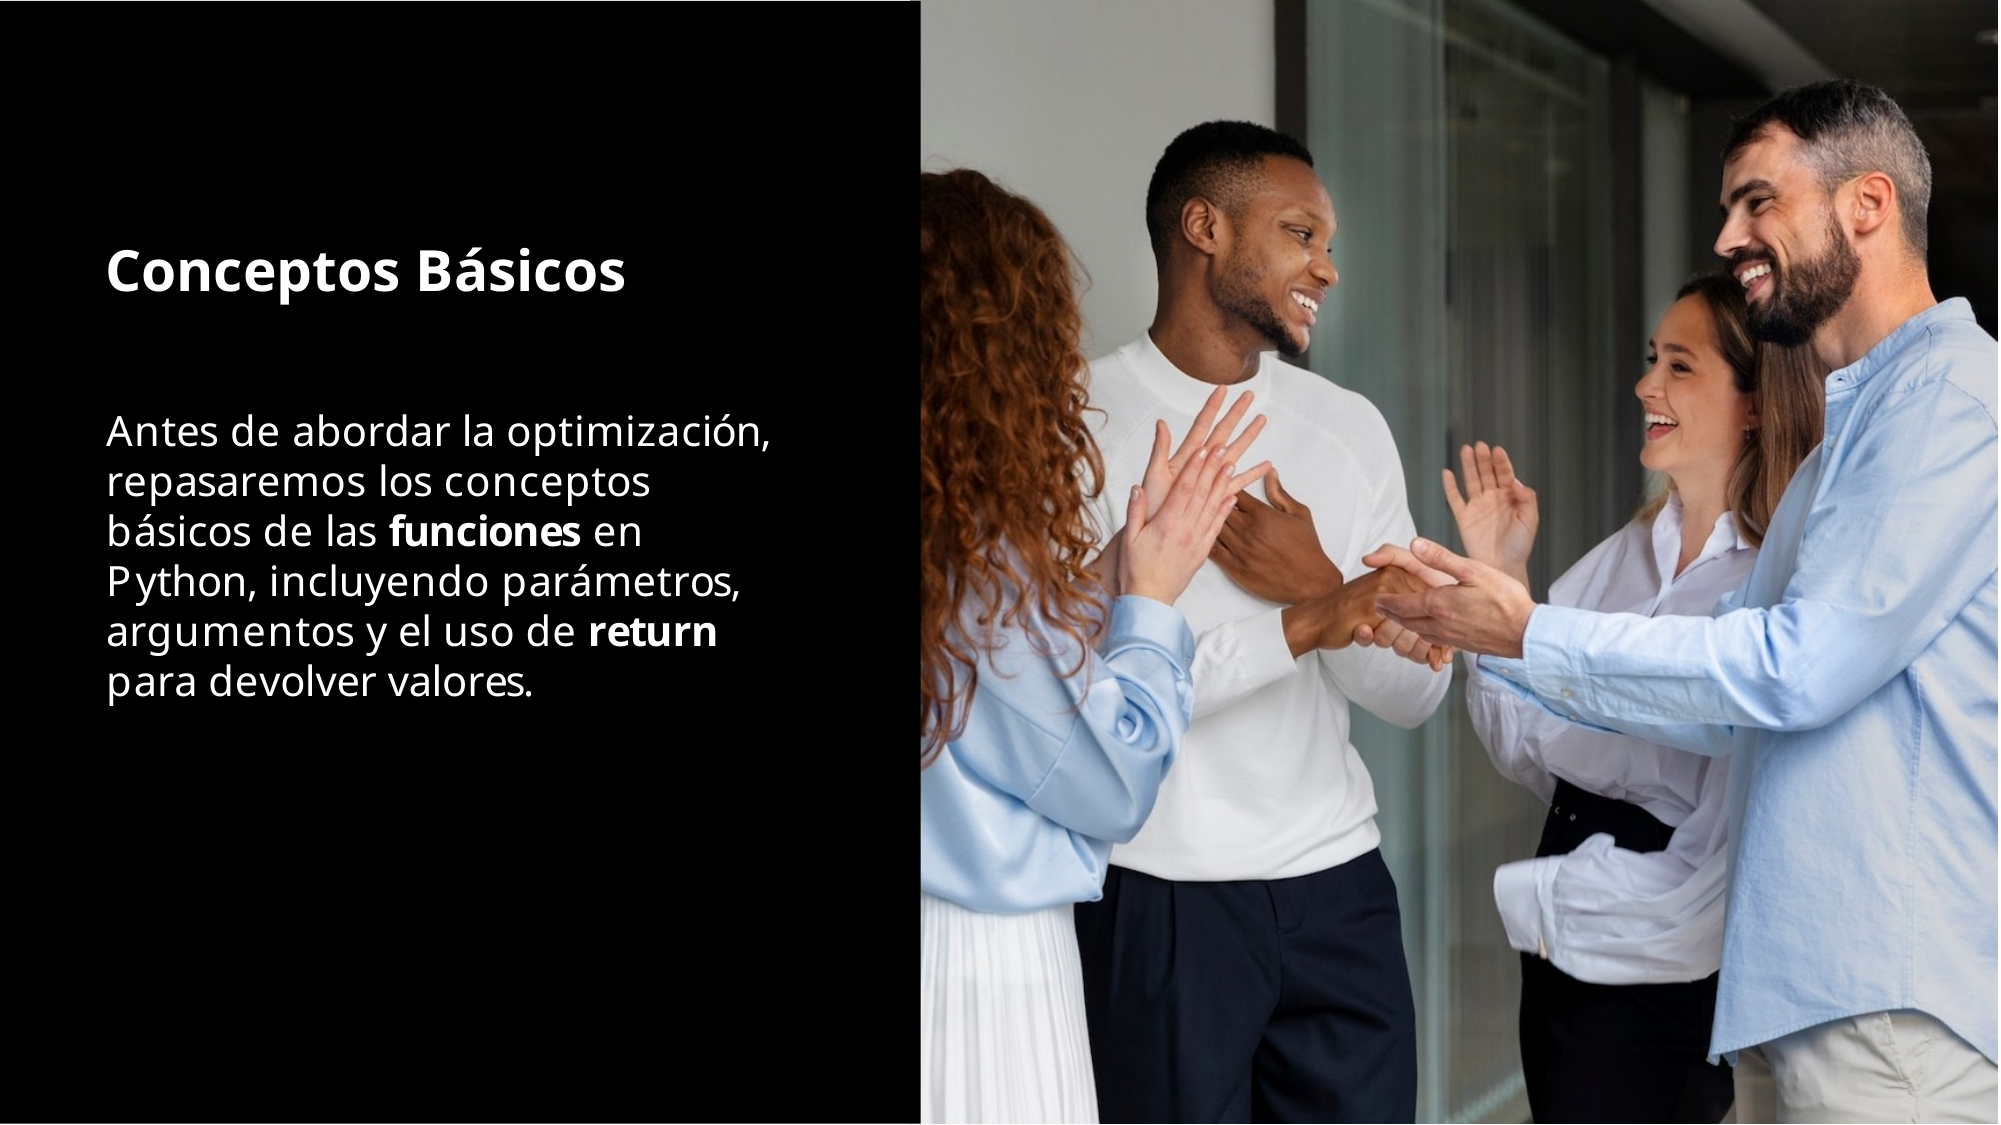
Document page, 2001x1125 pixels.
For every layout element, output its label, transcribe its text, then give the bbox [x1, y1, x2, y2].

picture [921, 0, 1998, 1124]
title Conceptos Básicos [103, 232, 661, 422]
text_box Antes de abordar la optimización, repasaremos los conceptos básicos de las funciones en Python, incluyendo parámetros, argumentos y el uso de return para devolver valores. [104, 404, 806, 705]
